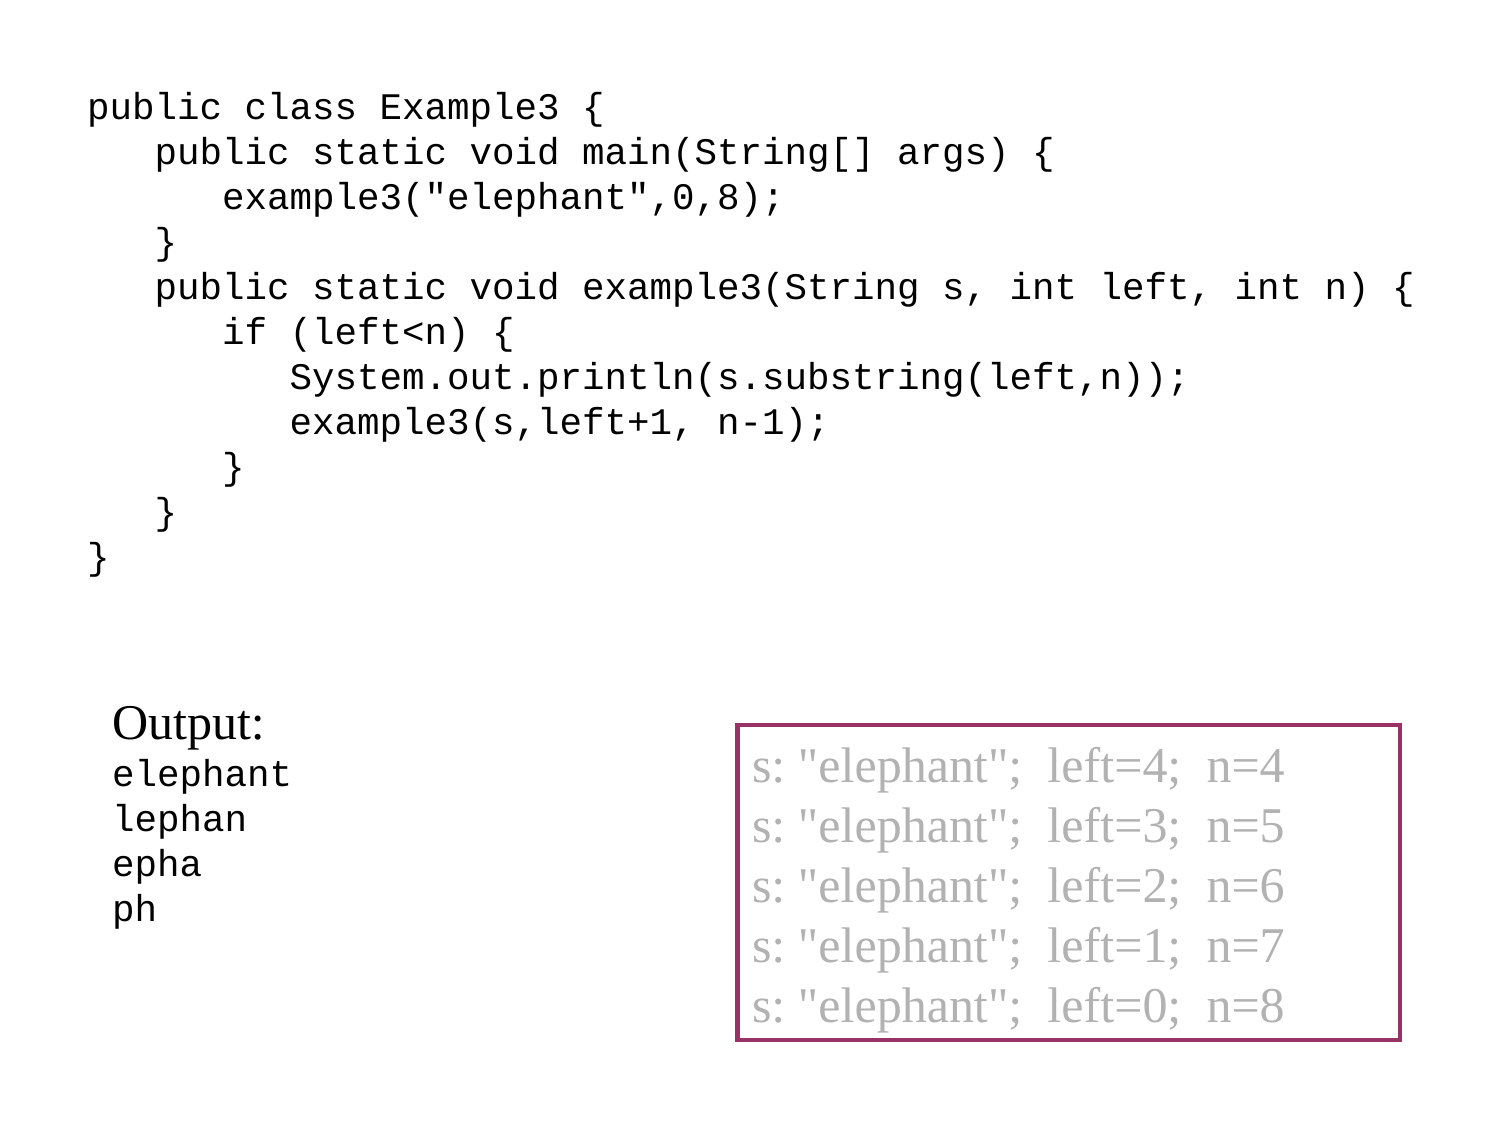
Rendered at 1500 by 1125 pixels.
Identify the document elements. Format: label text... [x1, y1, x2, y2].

text_box Output: elephant lephan epha ph [97, 681, 307, 937]
text_box s: "elephant"; left=4; n=4 s: "elephant"; left=3; n=5 s: "elephant"; left=2; n=6 s: "elephant"; left=1; n=7 s: "elephant"; left=0; n=8 [737, 724, 1400, 1040]
text_box public class Example3 { public static void main(String[] args) { example3("elephant",0,8); } public static void example3(String s, int left, int n) { if (left<n) { System.out.println(s.substring(left,n)); example3(s,left+1, n-1); } } } [72, 74, 1430, 585]
